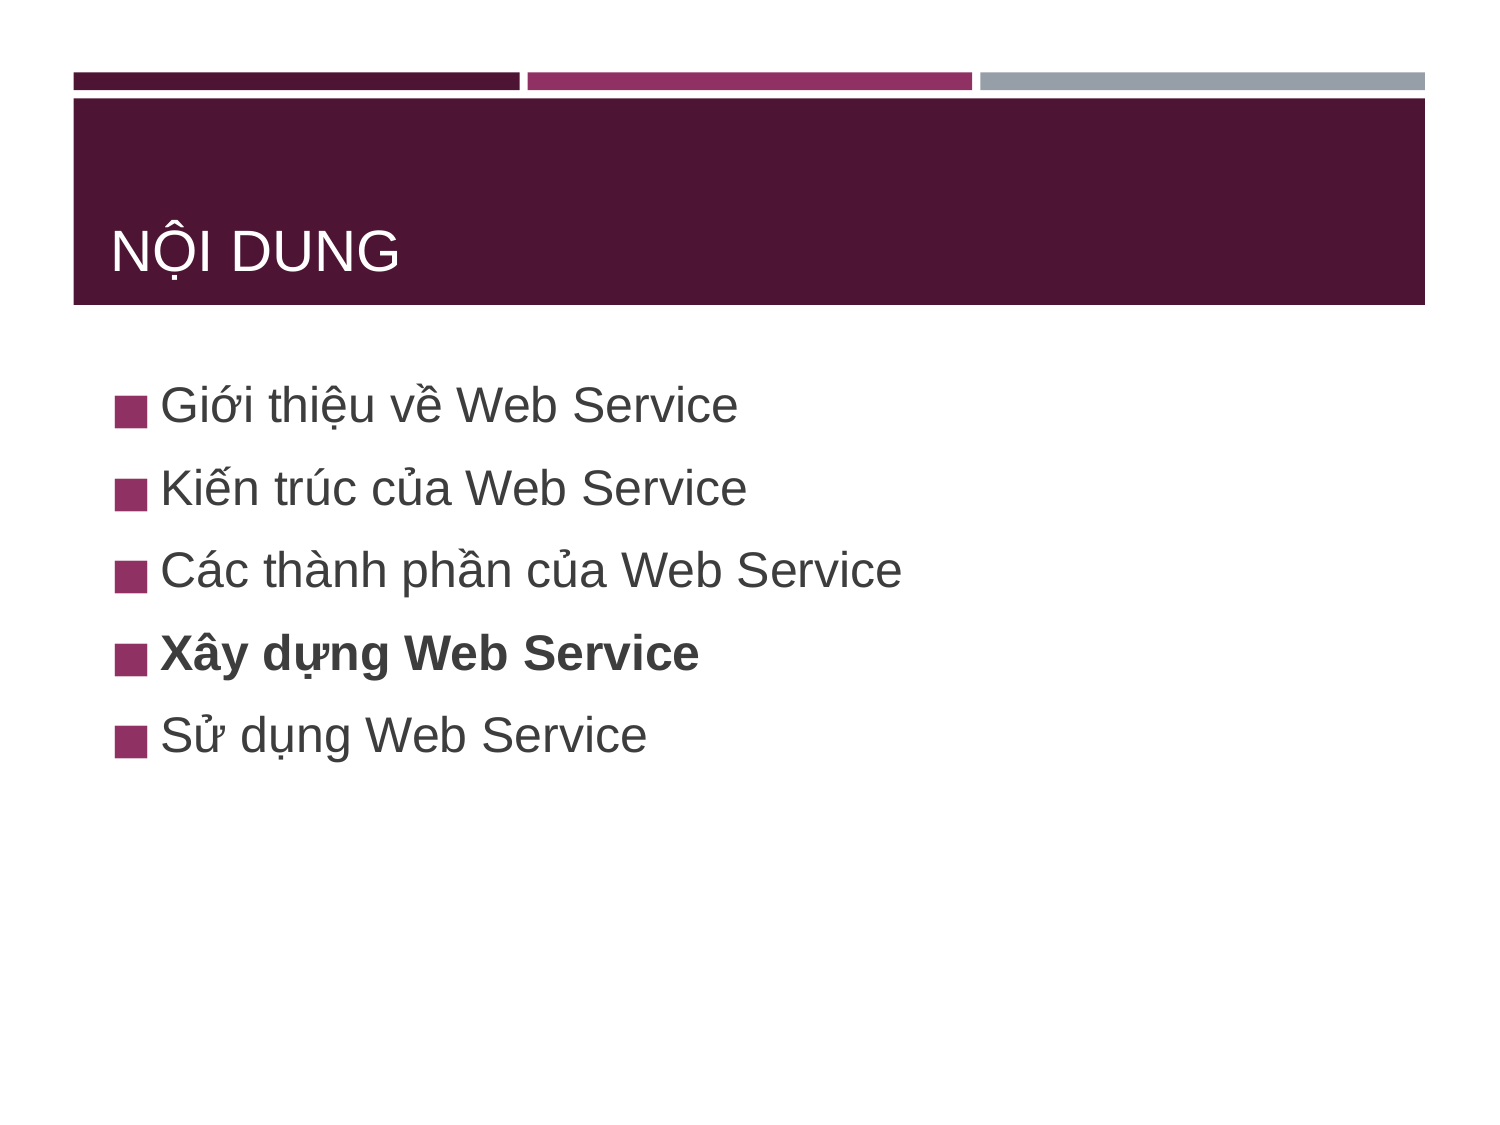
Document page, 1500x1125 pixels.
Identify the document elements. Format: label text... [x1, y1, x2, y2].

list Giới thiệu về Web Service Kiến trúc của Web Service Các thành phần của Web Service Xây dựng Web Service Sử dụng Web Service [95, 365, 1406, 962]
title NỘI DUNG [95, 112, 1406, 291]
